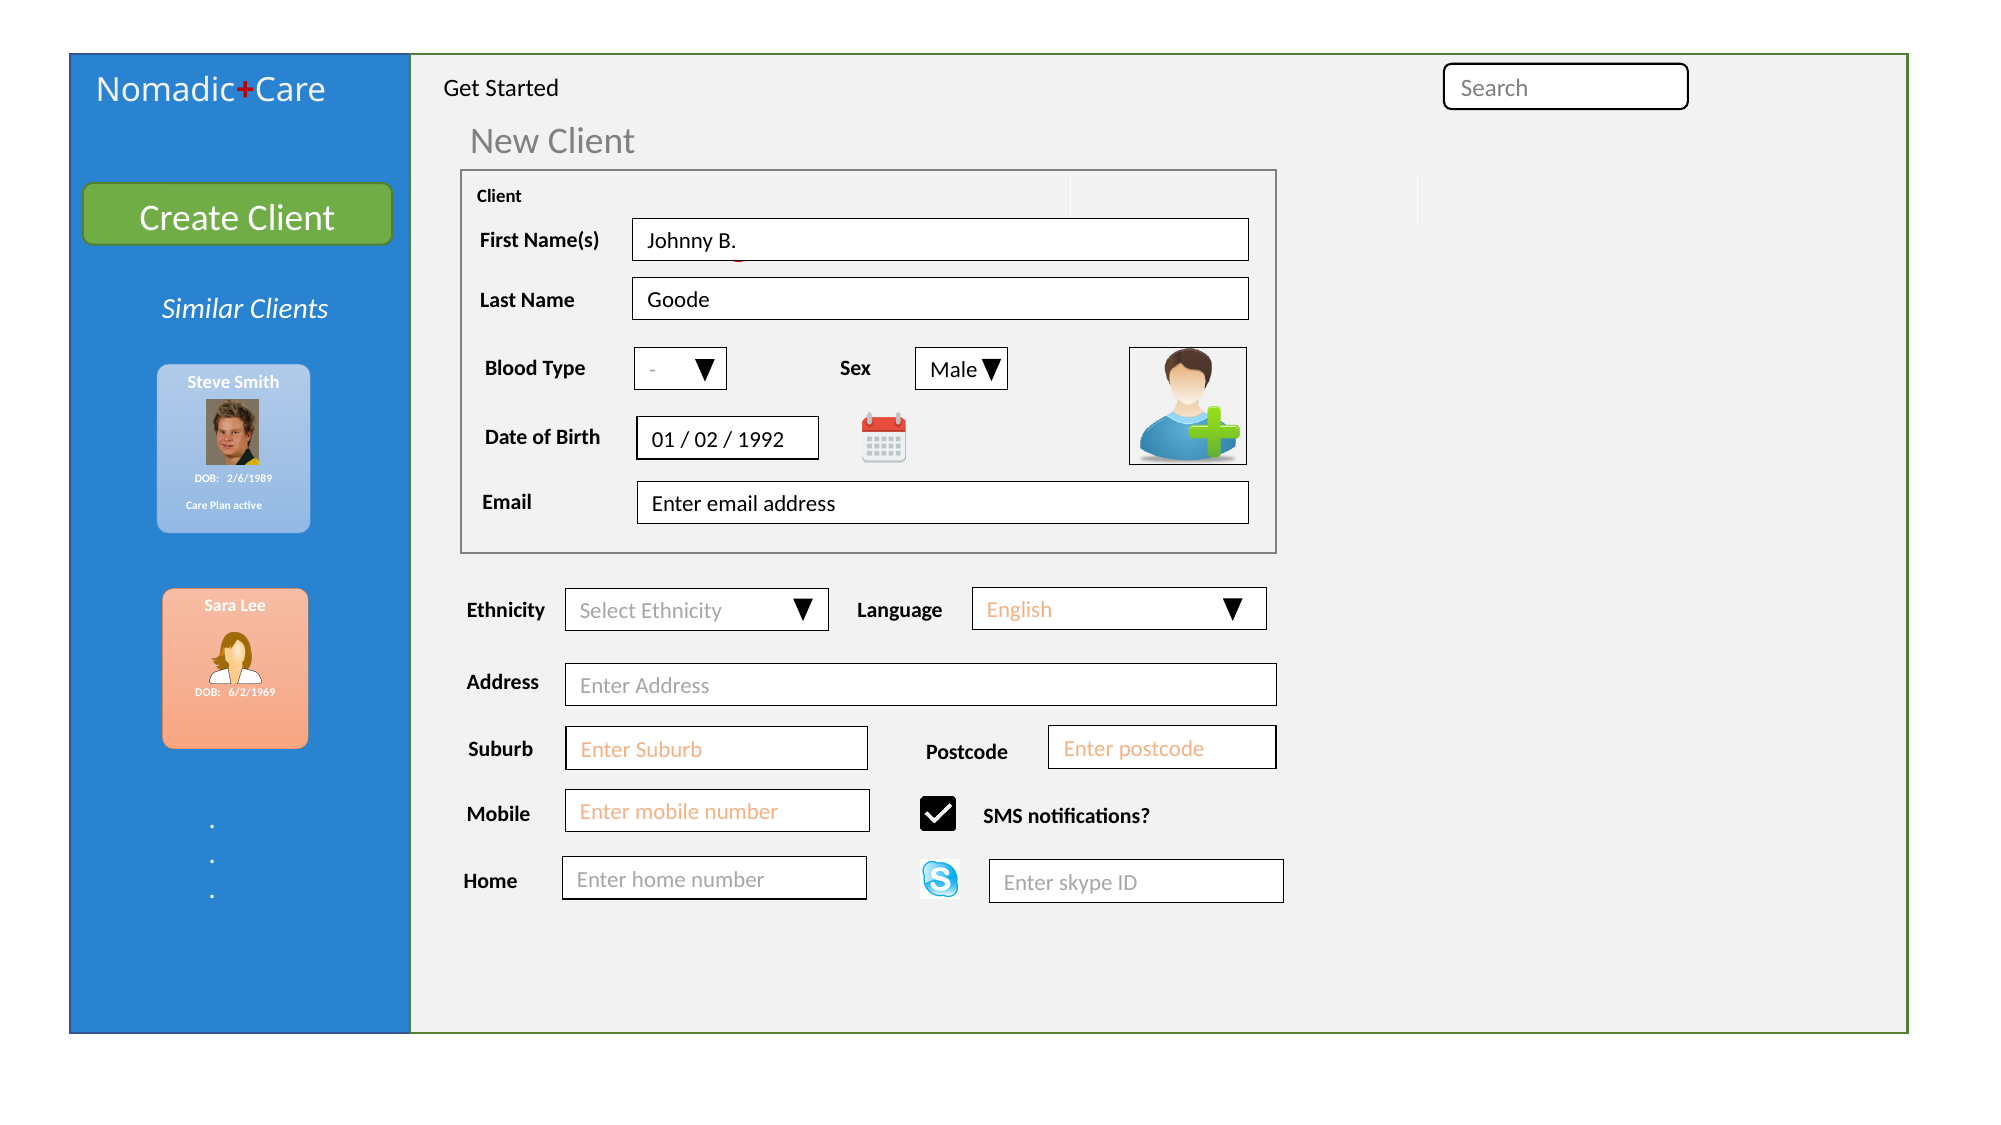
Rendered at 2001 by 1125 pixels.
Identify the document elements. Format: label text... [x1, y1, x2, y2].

text_box Sex [825, 346, 911, 388]
text_box . . . [117, 792, 308, 912]
text_box [695, 359, 715, 382]
text_box Ethnicity [452, 588, 564, 630]
text_box 01 / 02 / 1992 [636, 416, 820, 460]
text_box Client [462, 176, 697, 244]
text_box Postcode [911, 730, 1053, 772]
text_box Enter home number [561, 856, 867, 900]
text_box Enter skype ID [988, 859, 1285, 903]
text_box Enter email address [636, 480, 1250, 525]
picture [162, 588, 309, 749]
picture [920, 796, 956, 831]
text_box English [971, 586, 1268, 631]
text_box Language [842, 587, 963, 629]
text_box Select Ethnicity [564, 587, 829, 632]
text_box Enter mobile number [564, 788, 870, 833]
text_box Male [914, 347, 1008, 391]
text_box [460, 169, 1277, 554]
text_box Home [448, 859, 590, 901]
text_box [1222, 598, 1243, 621]
text_box Goode [632, 276, 1250, 321]
text_box Similar Clients [98, 282, 393, 332]
picture [1129, 347, 1247, 465]
picture [920, 859, 960, 899]
text_box Date of Birth [470, 415, 646, 457]
text_box Create Client [81, 181, 394, 246]
text_box SMS notifications? [968, 794, 1182, 836]
text_box Suburb [453, 727, 595, 769]
text_box Blood Type [470, 346, 611, 388]
text_box Johnny B. [632, 217, 1250, 262]
text_box [793, 598, 813, 622]
text_box Enter Suburb [565, 726, 868, 770]
text_box New Client [455, 108, 1057, 169]
text_box Email [467, 479, 602, 521]
text_box Enter postcode [1048, 725, 1277, 769]
text_box Last Name [465, 277, 628, 319]
picture [855, 410, 912, 467]
picture [156, 363, 311, 534]
text_box - [633, 347, 727, 391]
text_box Address [451, 660, 593, 702]
text_box Mobile [451, 792, 593, 834]
text_box Enter Address [564, 662, 1277, 707]
text_box [981, 358, 1002, 382]
text_box First Name(s) [465, 218, 628, 260]
